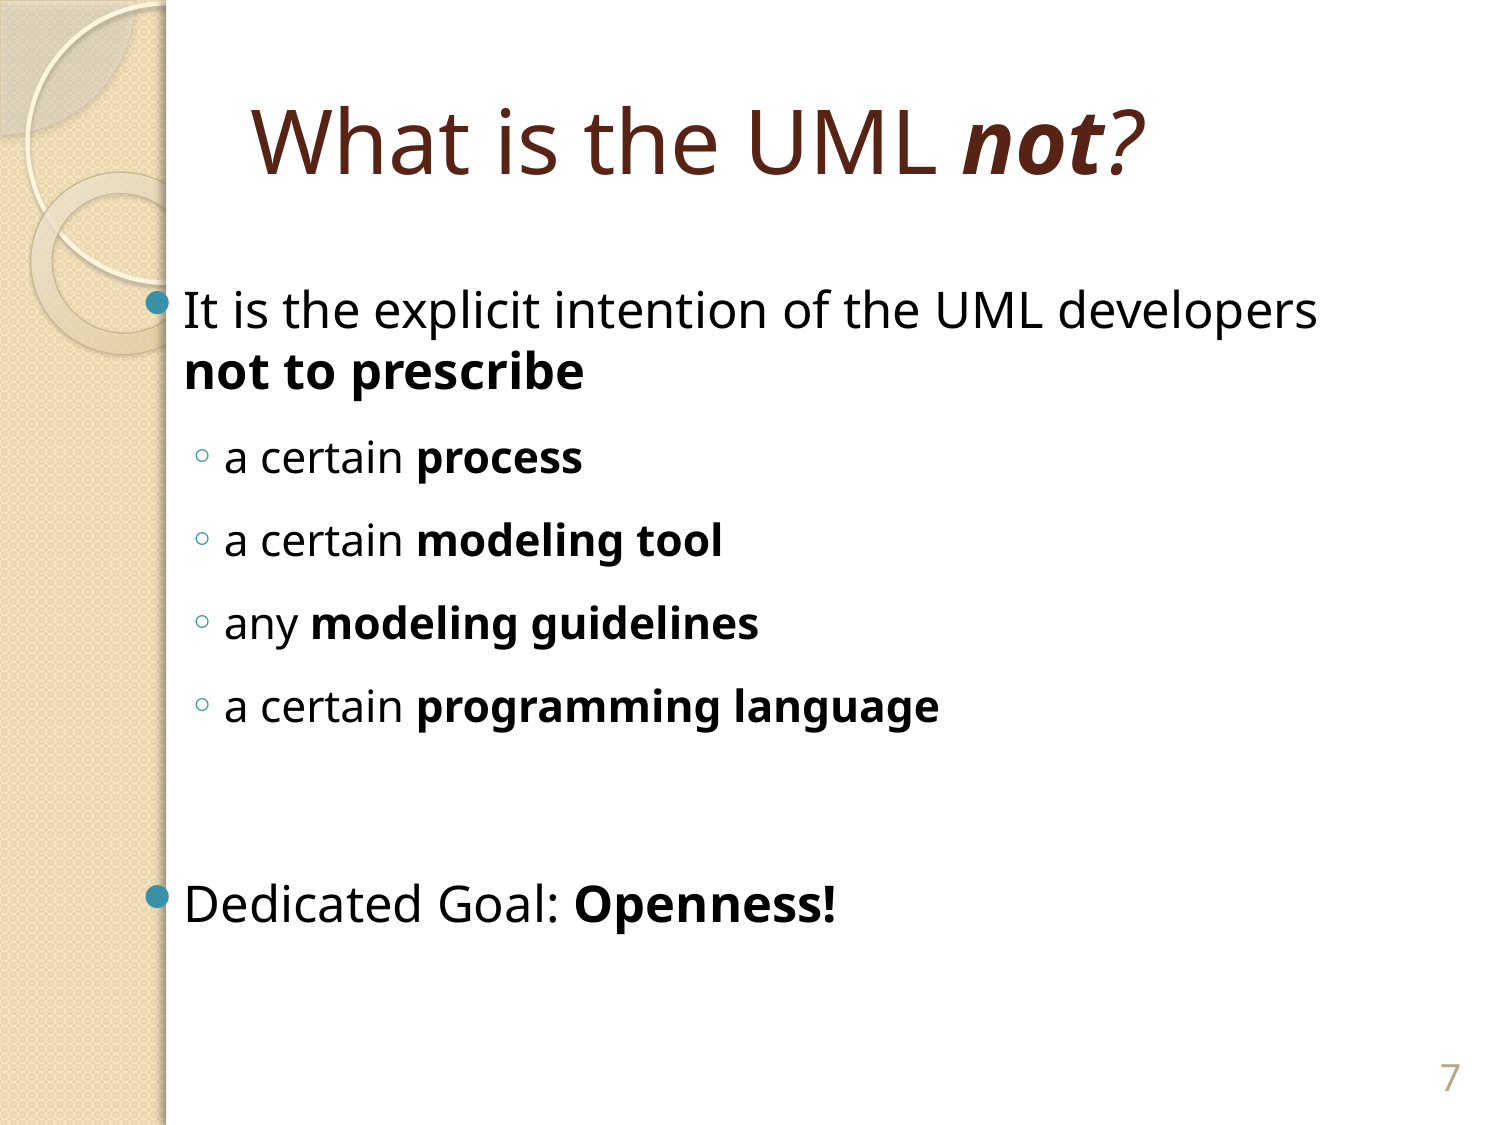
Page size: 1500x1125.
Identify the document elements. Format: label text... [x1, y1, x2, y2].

title What is the UML not? [235, 45, 1466, 233]
list It is the explicit intention of the UML developers not to prescribe a certain process a certain modeling tool any modeling guidelines a certain programming language Dedicated Goal: Openness! [115, 270, 1461, 946]
slide_number 7 [1413, 1034, 1488, 1113]
